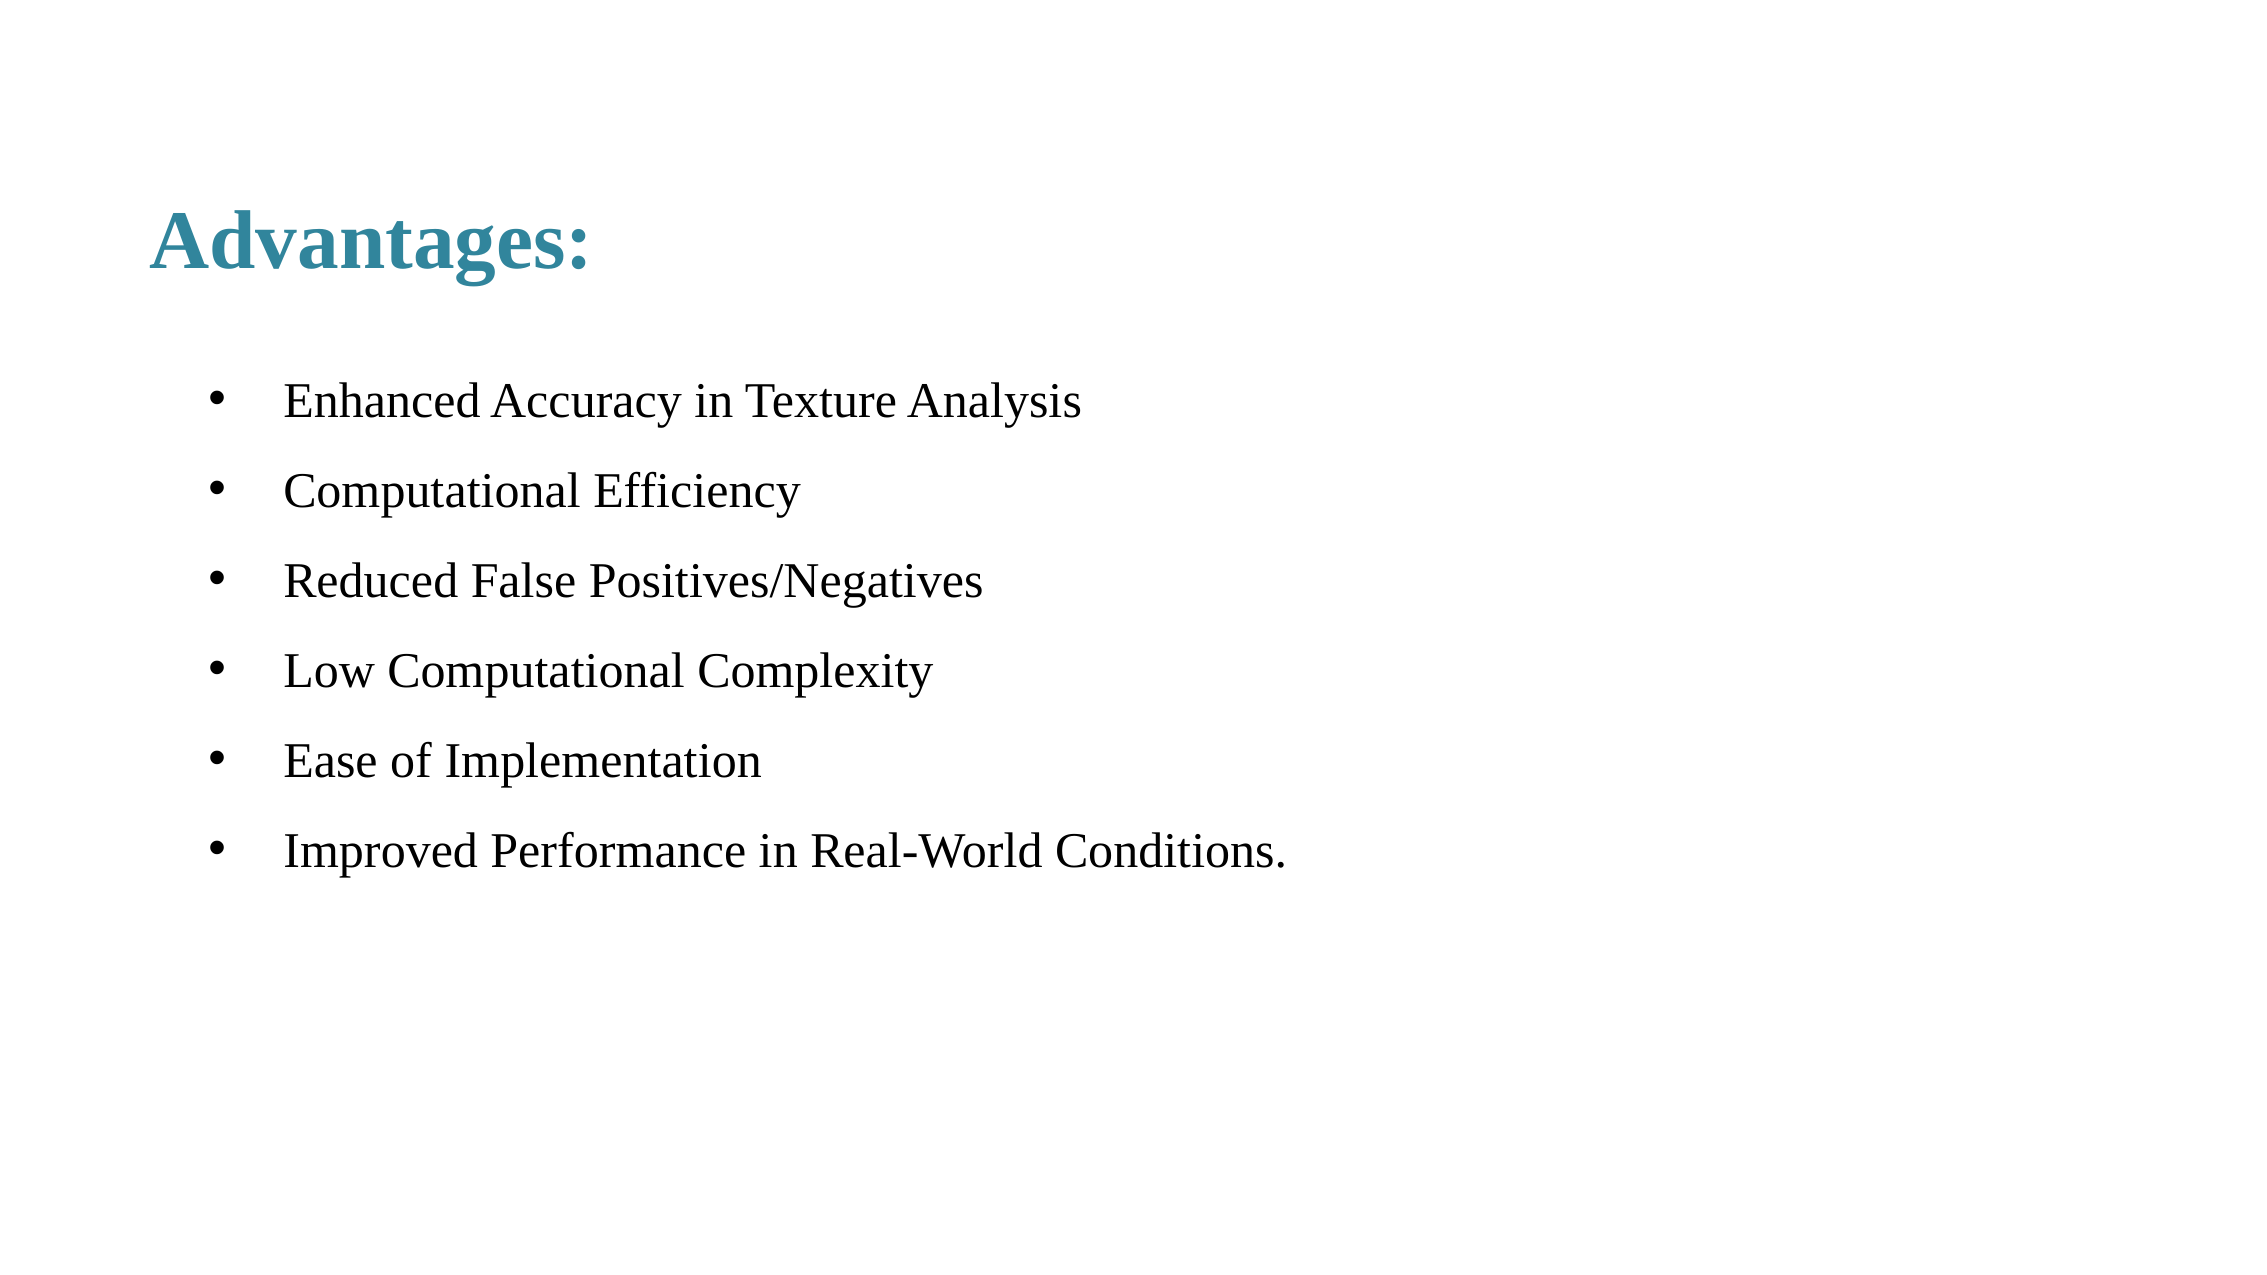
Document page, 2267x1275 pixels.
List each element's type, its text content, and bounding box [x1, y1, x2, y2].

list Enhanced Accuracy in Texture Analysis Computational Efficiency Reduced False Positives/Negatives Low Computational Complexity Ease of Implementation Improved Performance in Real-World Conditions. [208, 337, 2076, 883]
title Advantages: [149, 185, 1475, 287]
